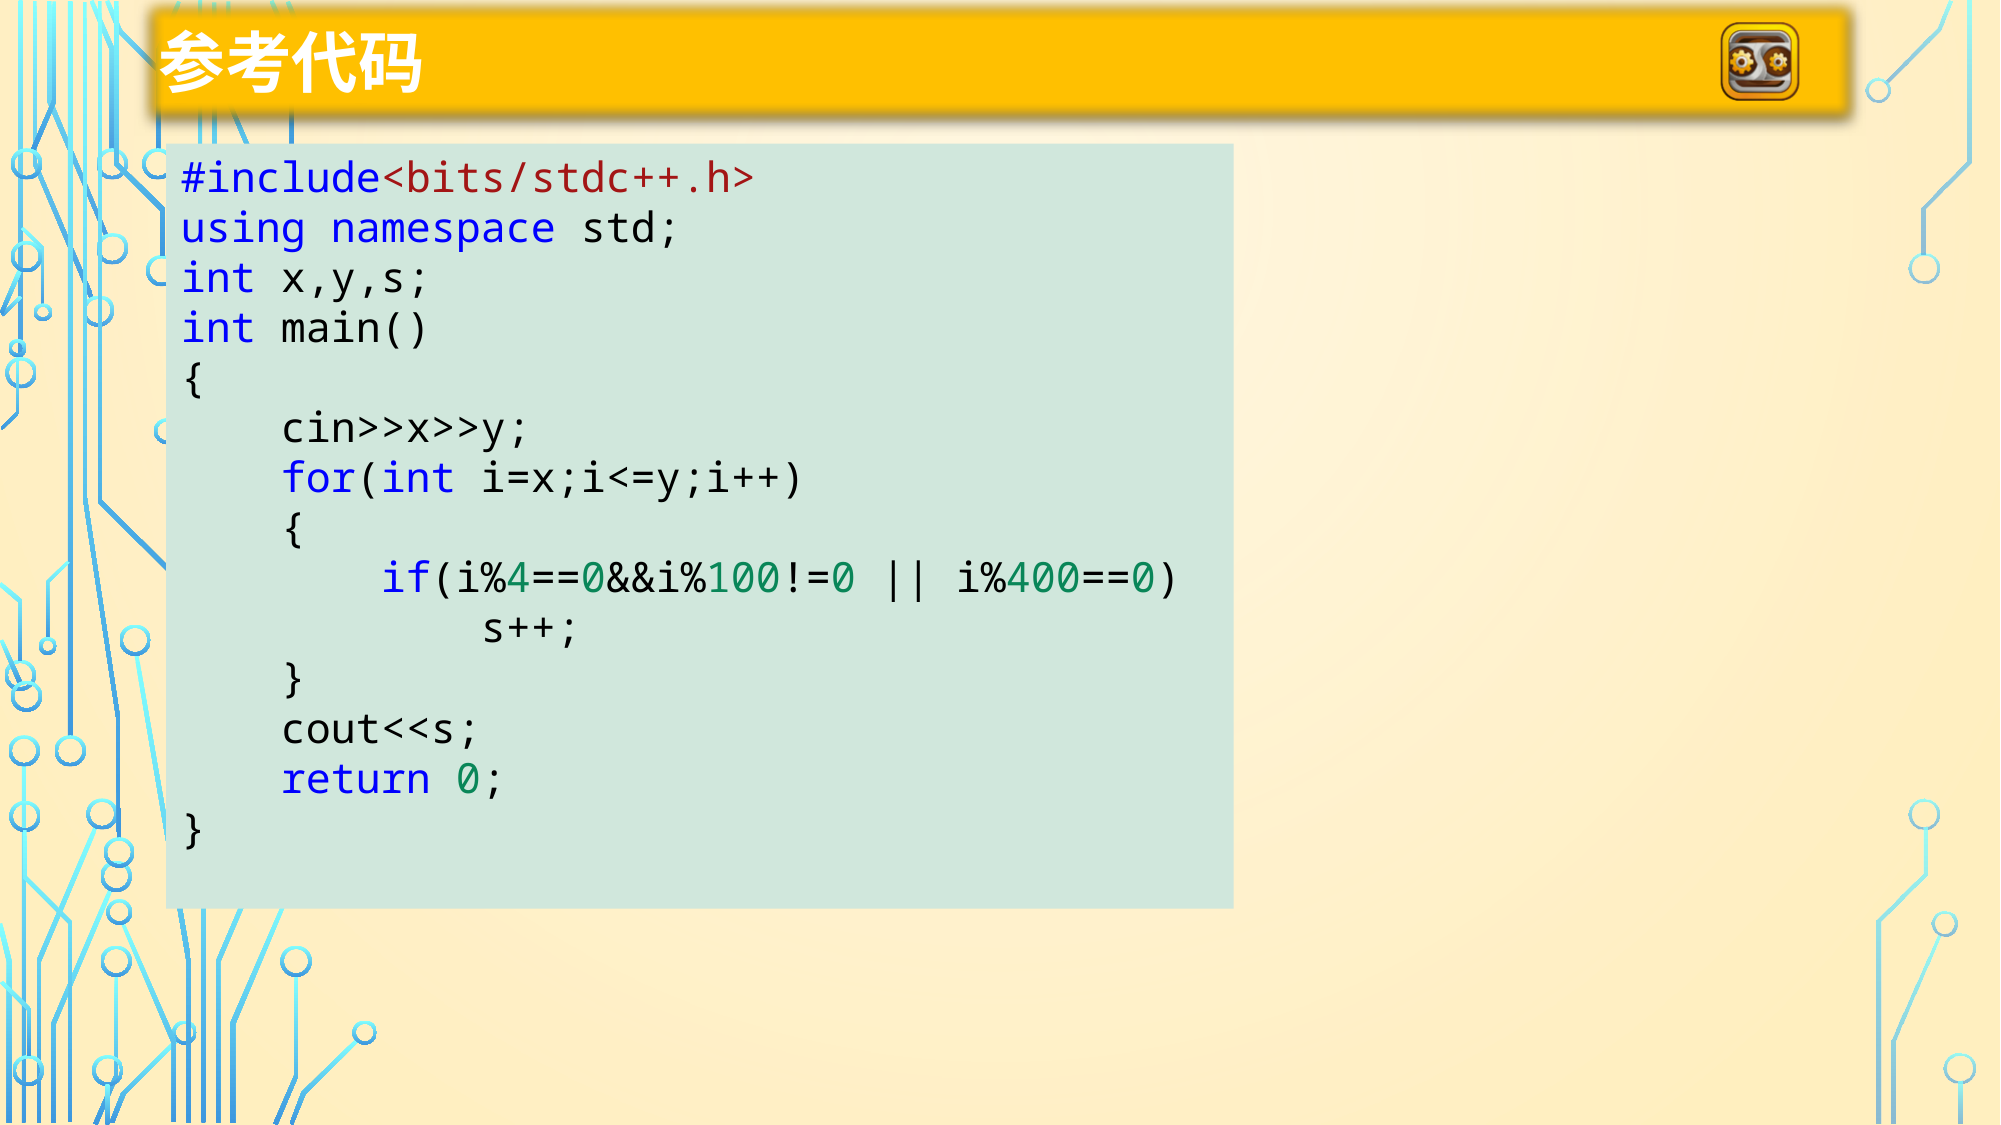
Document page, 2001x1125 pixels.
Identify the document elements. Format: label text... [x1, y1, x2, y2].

text_box #include<bits/stdc++.h> using namespace std; int x,y,s; int main() { cin>>x>>y; for(int i=x;i<=y;i++) { if(i%4==0&&i%100!=0 || i%400==0) s++; } cout<<s; return 0; } [166, 143, 1234, 909]
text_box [143, 0, 1857, 123]
